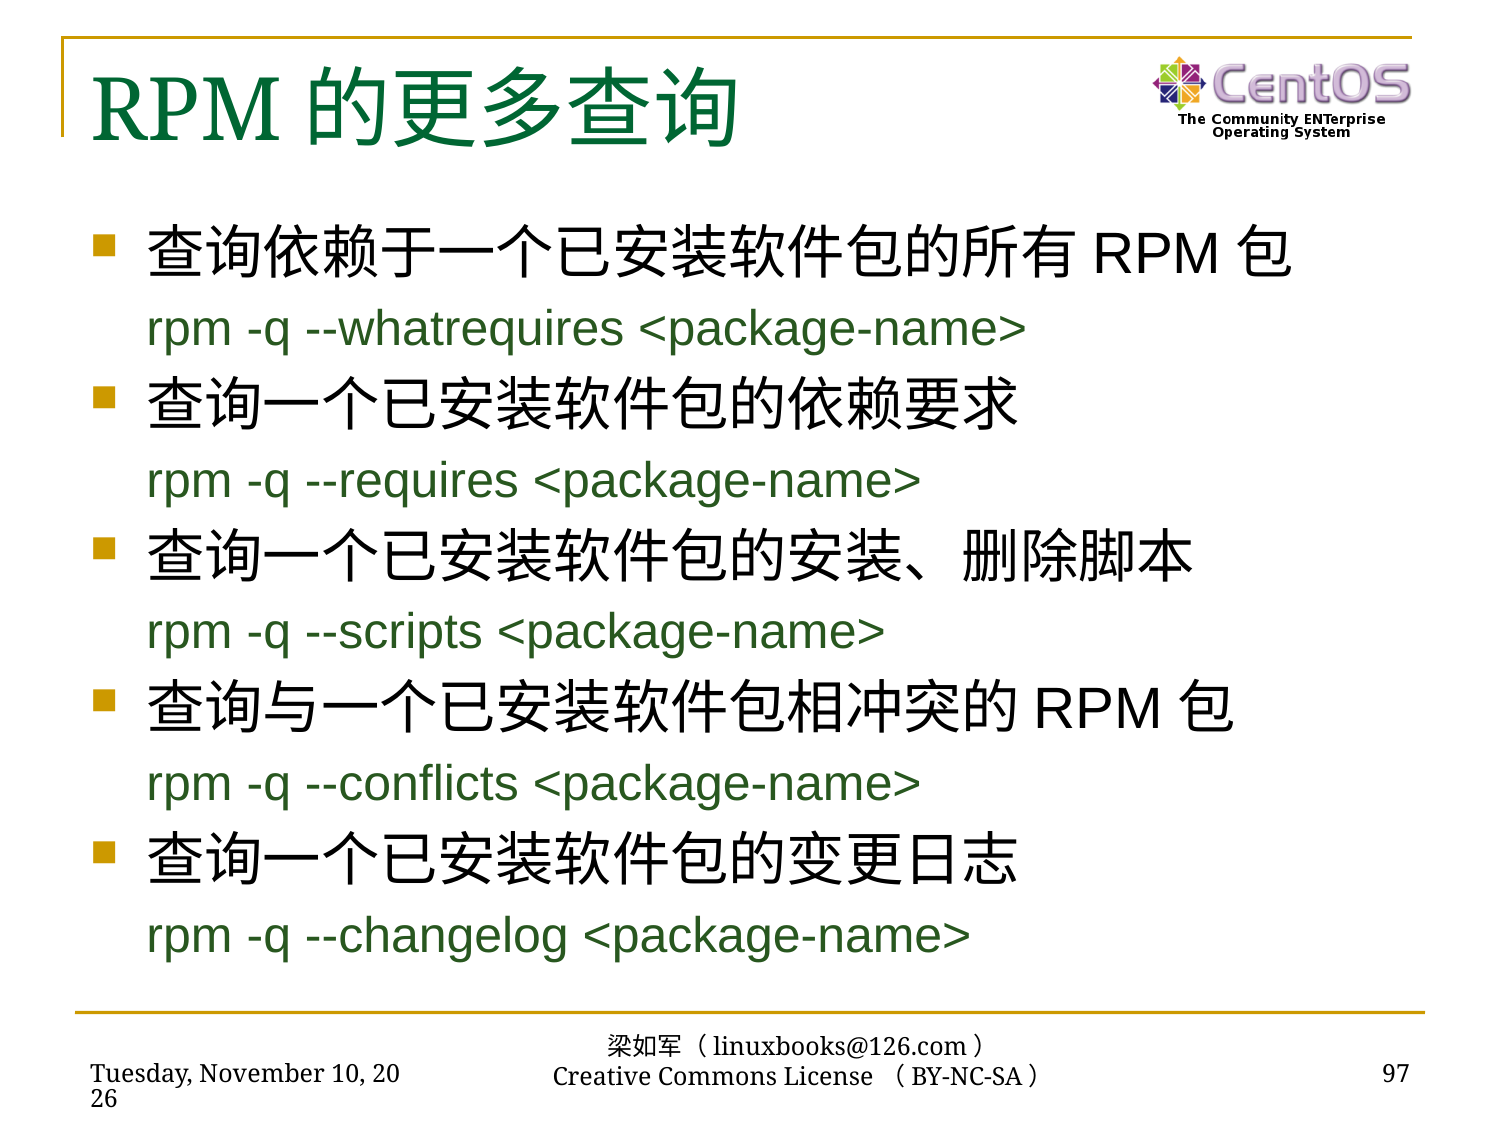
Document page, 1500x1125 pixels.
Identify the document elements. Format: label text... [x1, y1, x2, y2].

slide_number 97 [1074, 1023, 1426, 1100]
footer 梁如军（linuxbooks@126.com） Creative Commons License（BY-NC-SA） [359, 1022, 1247, 1099]
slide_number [74, 1023, 426, 1100]
list 查询依赖于一个已安装软件包的所有RPM包 rpm -q --whatrequires <package-name> 查询一个已安装软件包的依赖要求 rpm -q --requires <package-name> 查询一个已安装软件包的安装、删除脚本 rpm -q --scripts <package-name> 查询与一个已安装软件包相冲突的RPM包 rpm -q --conflicts <package-name> 查询一个已安装软件包的变更日志 rpm -q --changelog <package-name> [74, 207, 1426, 1006]
title RPM的更多查询 [74, 45, 1426, 207]
